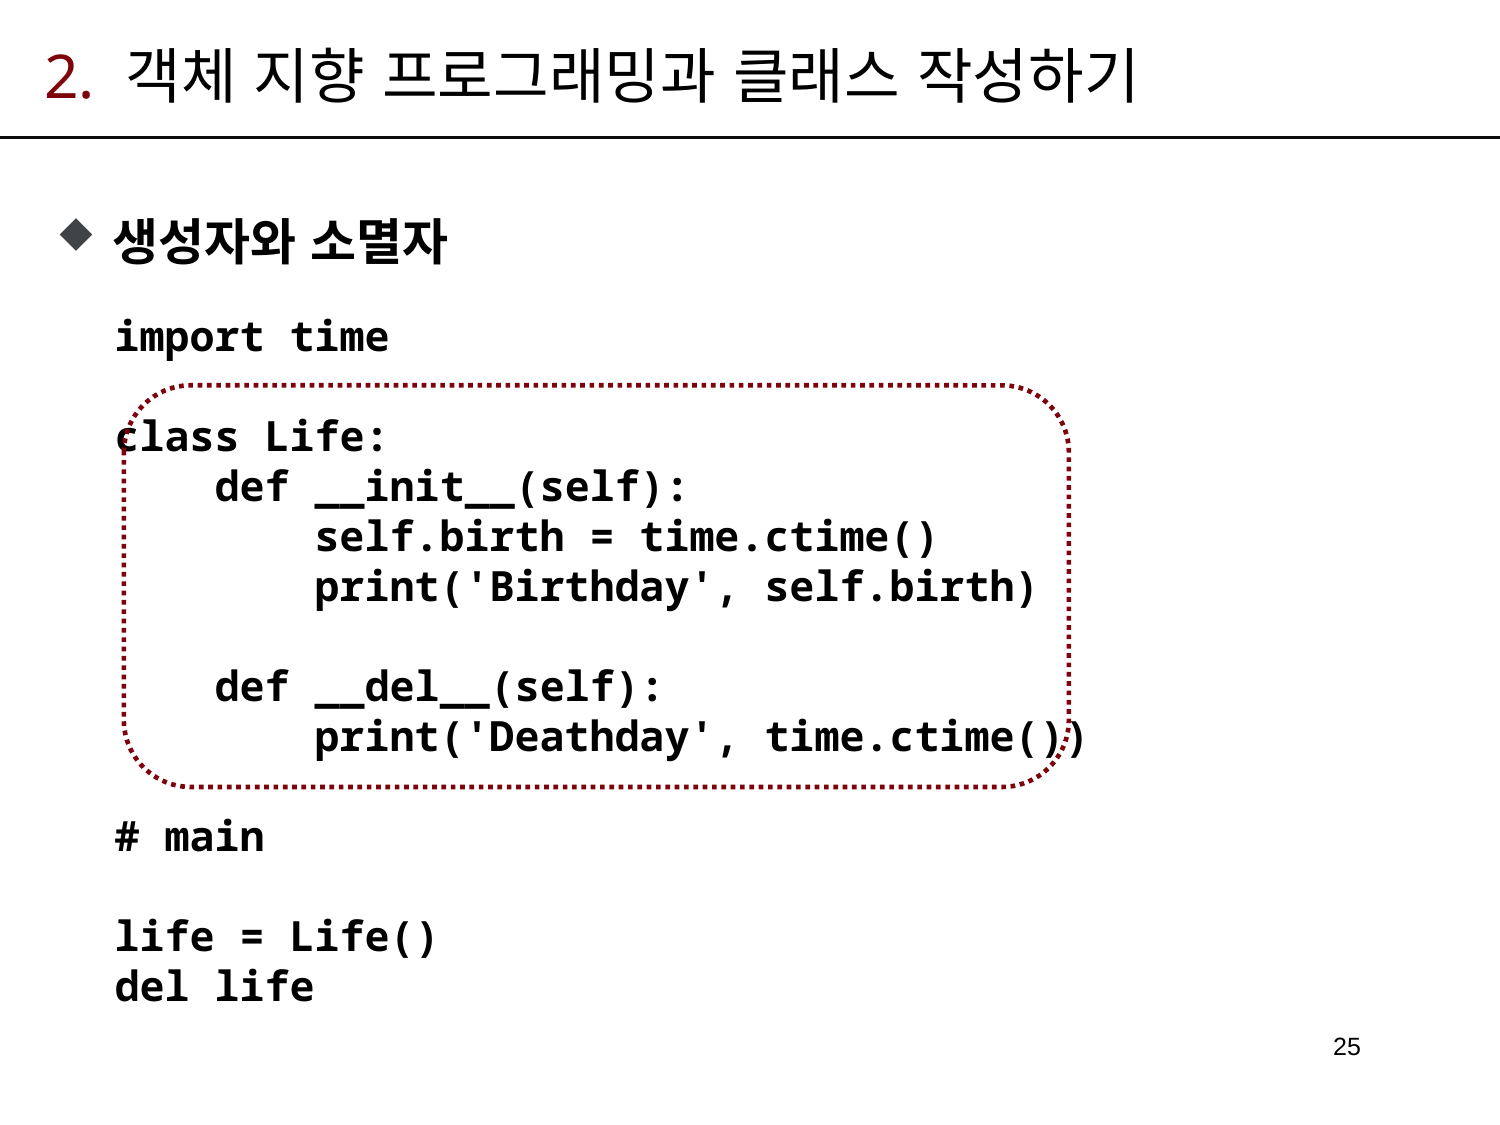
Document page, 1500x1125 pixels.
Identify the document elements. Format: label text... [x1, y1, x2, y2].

text_box import time class Life: def __init__(self): self.birth = time.ctime() print('Birthday', self.birth) def __del__(self): print('Deathday', time.ctime()) # main life = Life() del life [99, 327, 1105, 1018]
list 생성자와 소멸자 [41, 172, 1412, 327]
title 2. 객체 지향 프로그래밍과 클래스 작성하기 [29, 30, 1294, 124]
text_box [123, 385, 1069, 787]
slide_number 25 [1033, 1023, 1376, 1066]
